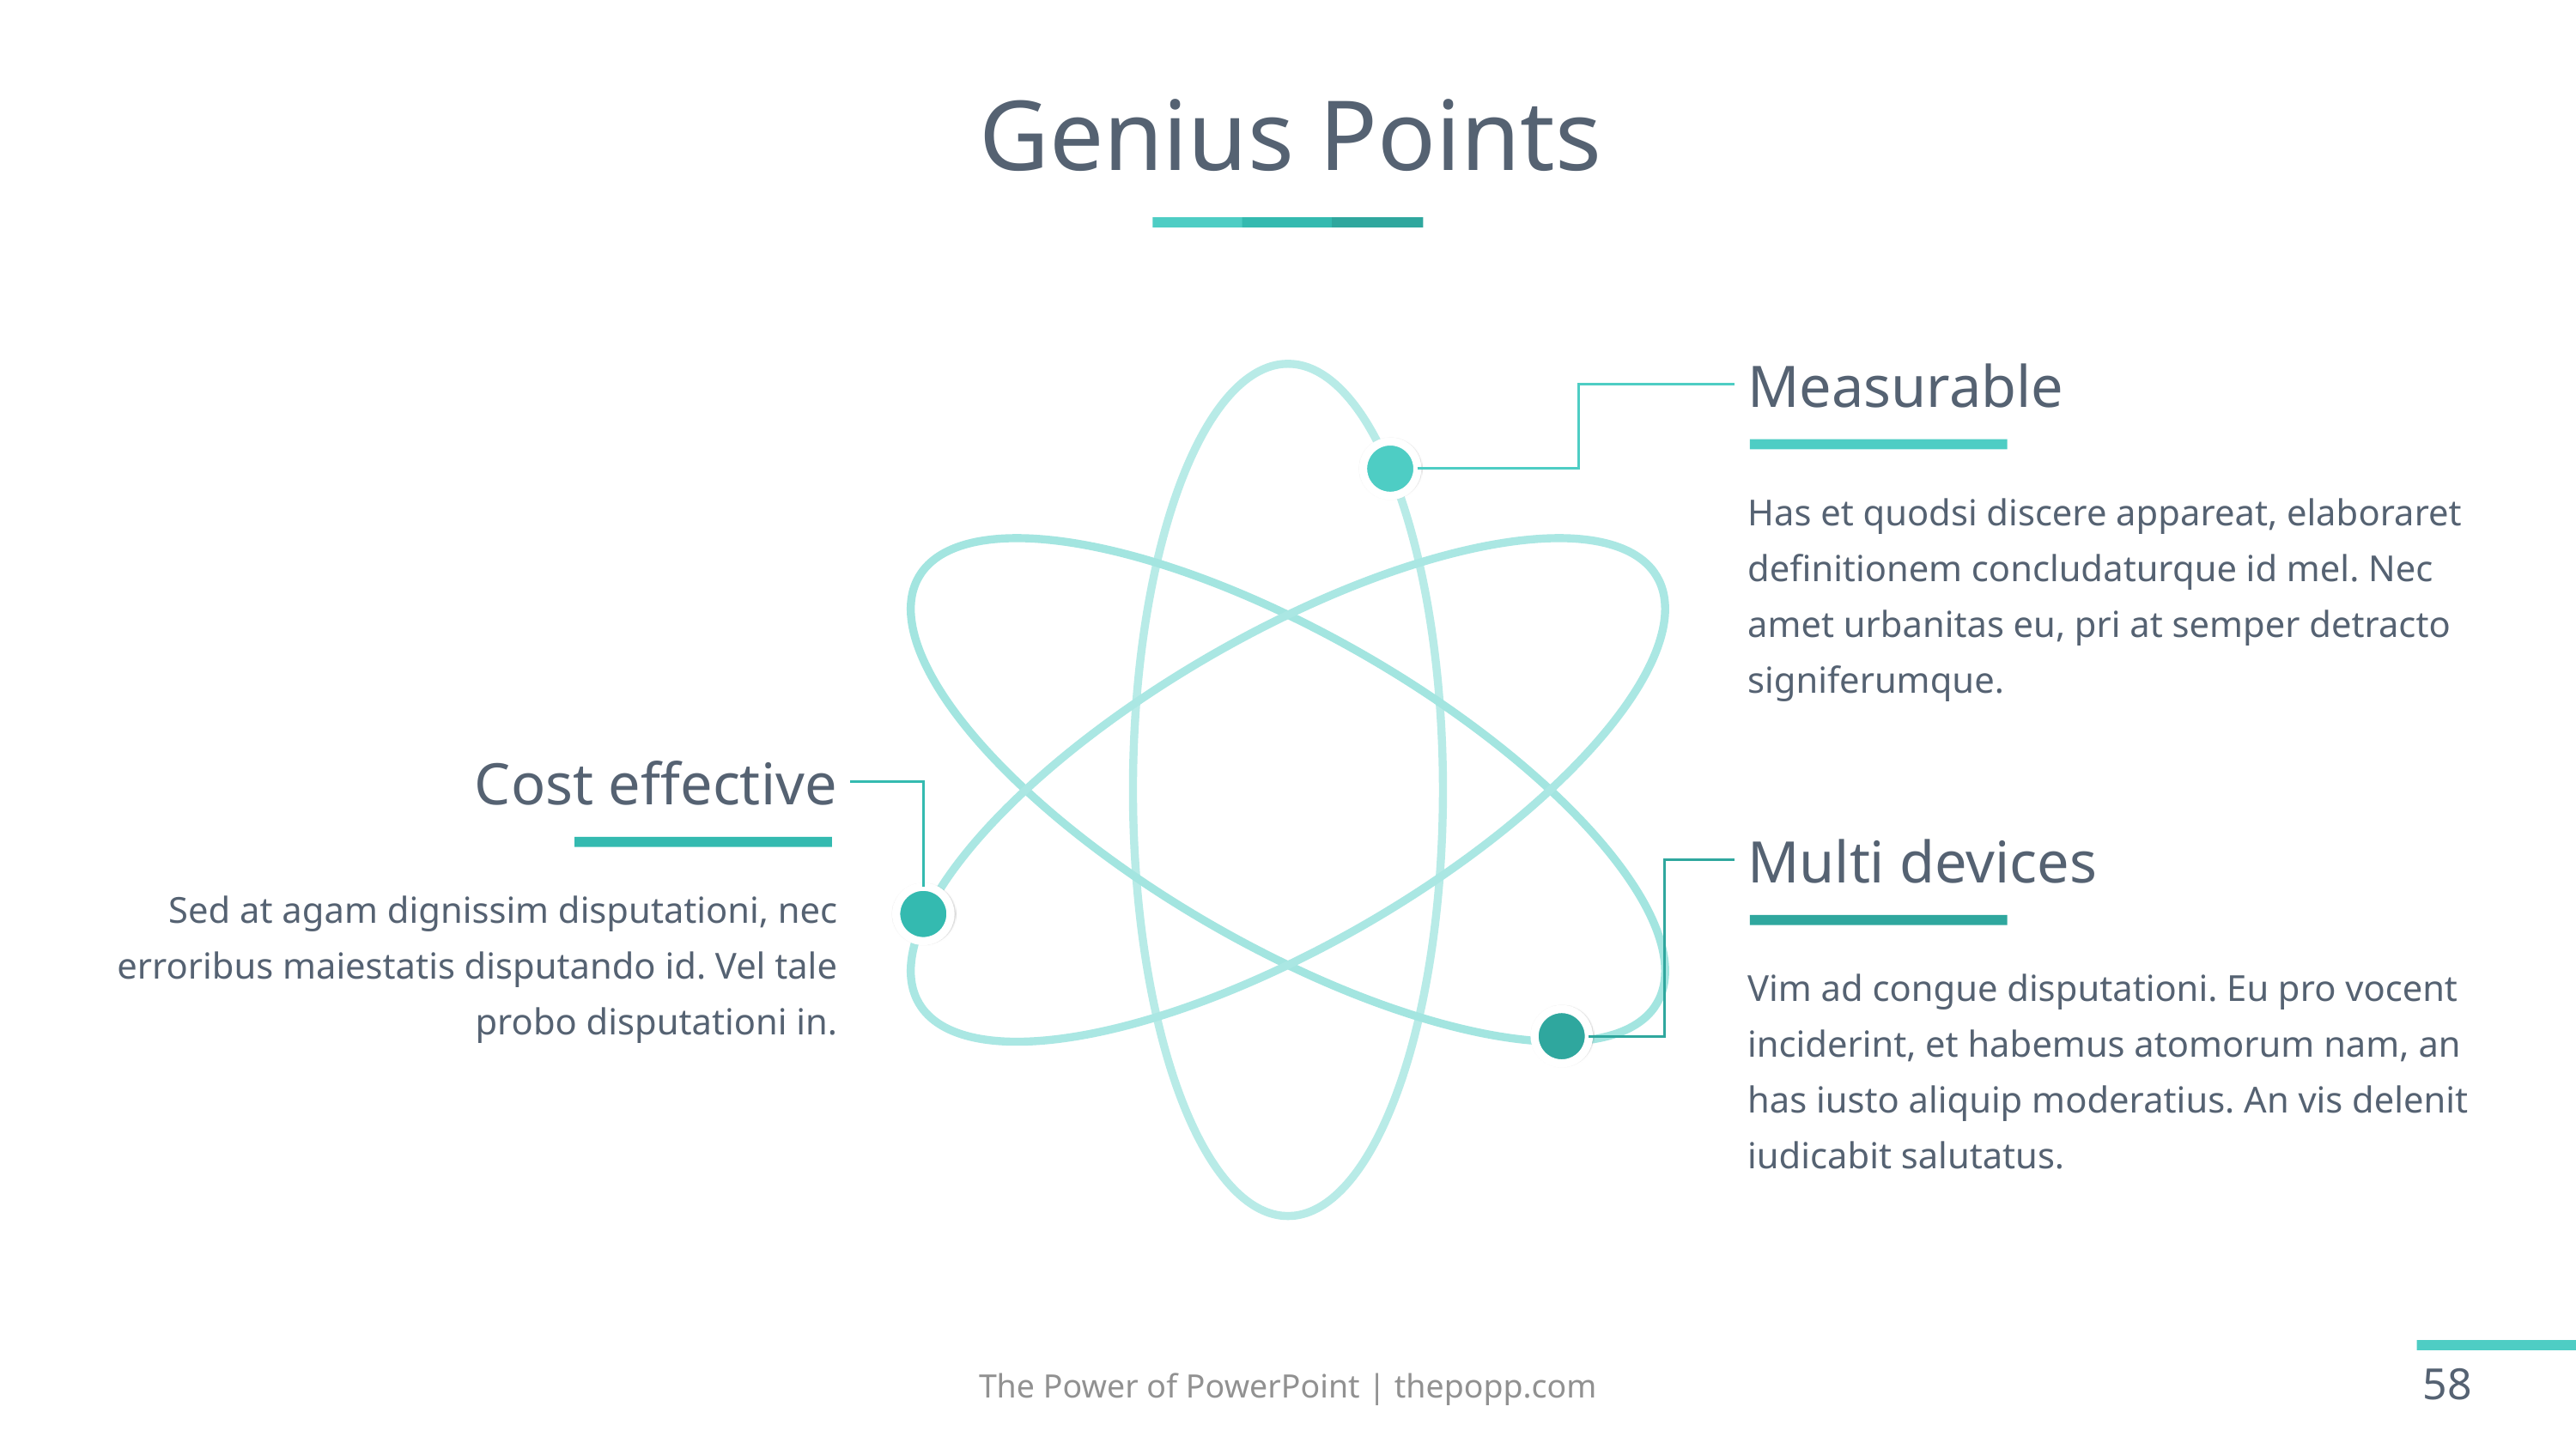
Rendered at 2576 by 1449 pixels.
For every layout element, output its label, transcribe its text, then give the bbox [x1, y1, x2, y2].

list Has et quodsi discere appareat, elaboraret definitionem concludaturque id mel. Nec amet urbanitas eu, pri at semper detracto signiferumque. [1735, 470, 2500, 724]
list Multi devices [1735, 807, 2500, 912]
list Measurable [1735, 331, 2500, 437]
list Vim ad congue disputationi. Eu pro vocent inciderint, et habemus atomorum nam, an has iusto aliquip moderatius. An vis delenit iudicabit salutatus. [1735, 946, 2500, 1200]
list Sed at agam dignissim disputationi, nec erroribus maiestatis disputando id. Vel tale probo disputationi in. [73, 868, 851, 1121]
title Genius Points [69, 49, 2512, 230]
slide_number 58 [2409, 1351, 2576, 1421]
list Cost effective [73, 729, 851, 834]
footer The Power of PowerPoint | thepopp.com [853, 1349, 1723, 1427]
